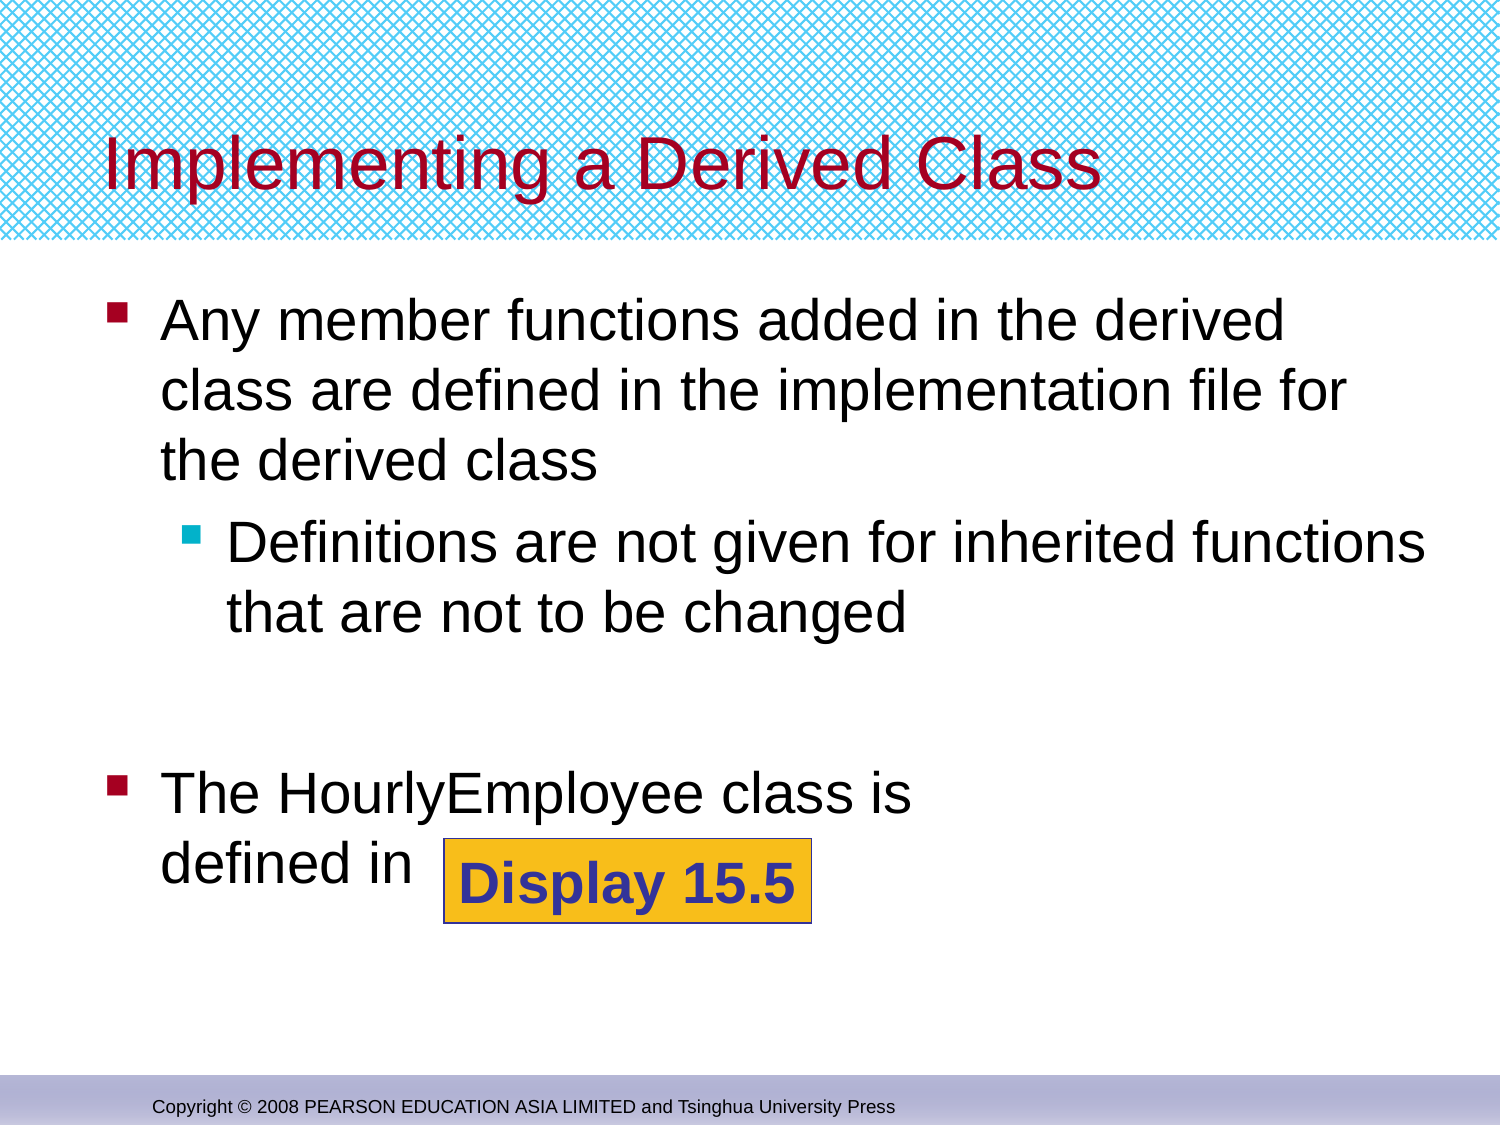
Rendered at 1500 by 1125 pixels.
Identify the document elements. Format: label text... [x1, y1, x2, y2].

title Implementing a Derived Class [87, 49, 1450, 213]
text_box Display 15.5 [444, 838, 812, 923]
list Any member functions added in the derived class are defined in the implementation file for the derived class Definitions are not given for inherited functions that are not to be changed The HourlyEmployee class is defined in [89, 275, 1450, 1025]
